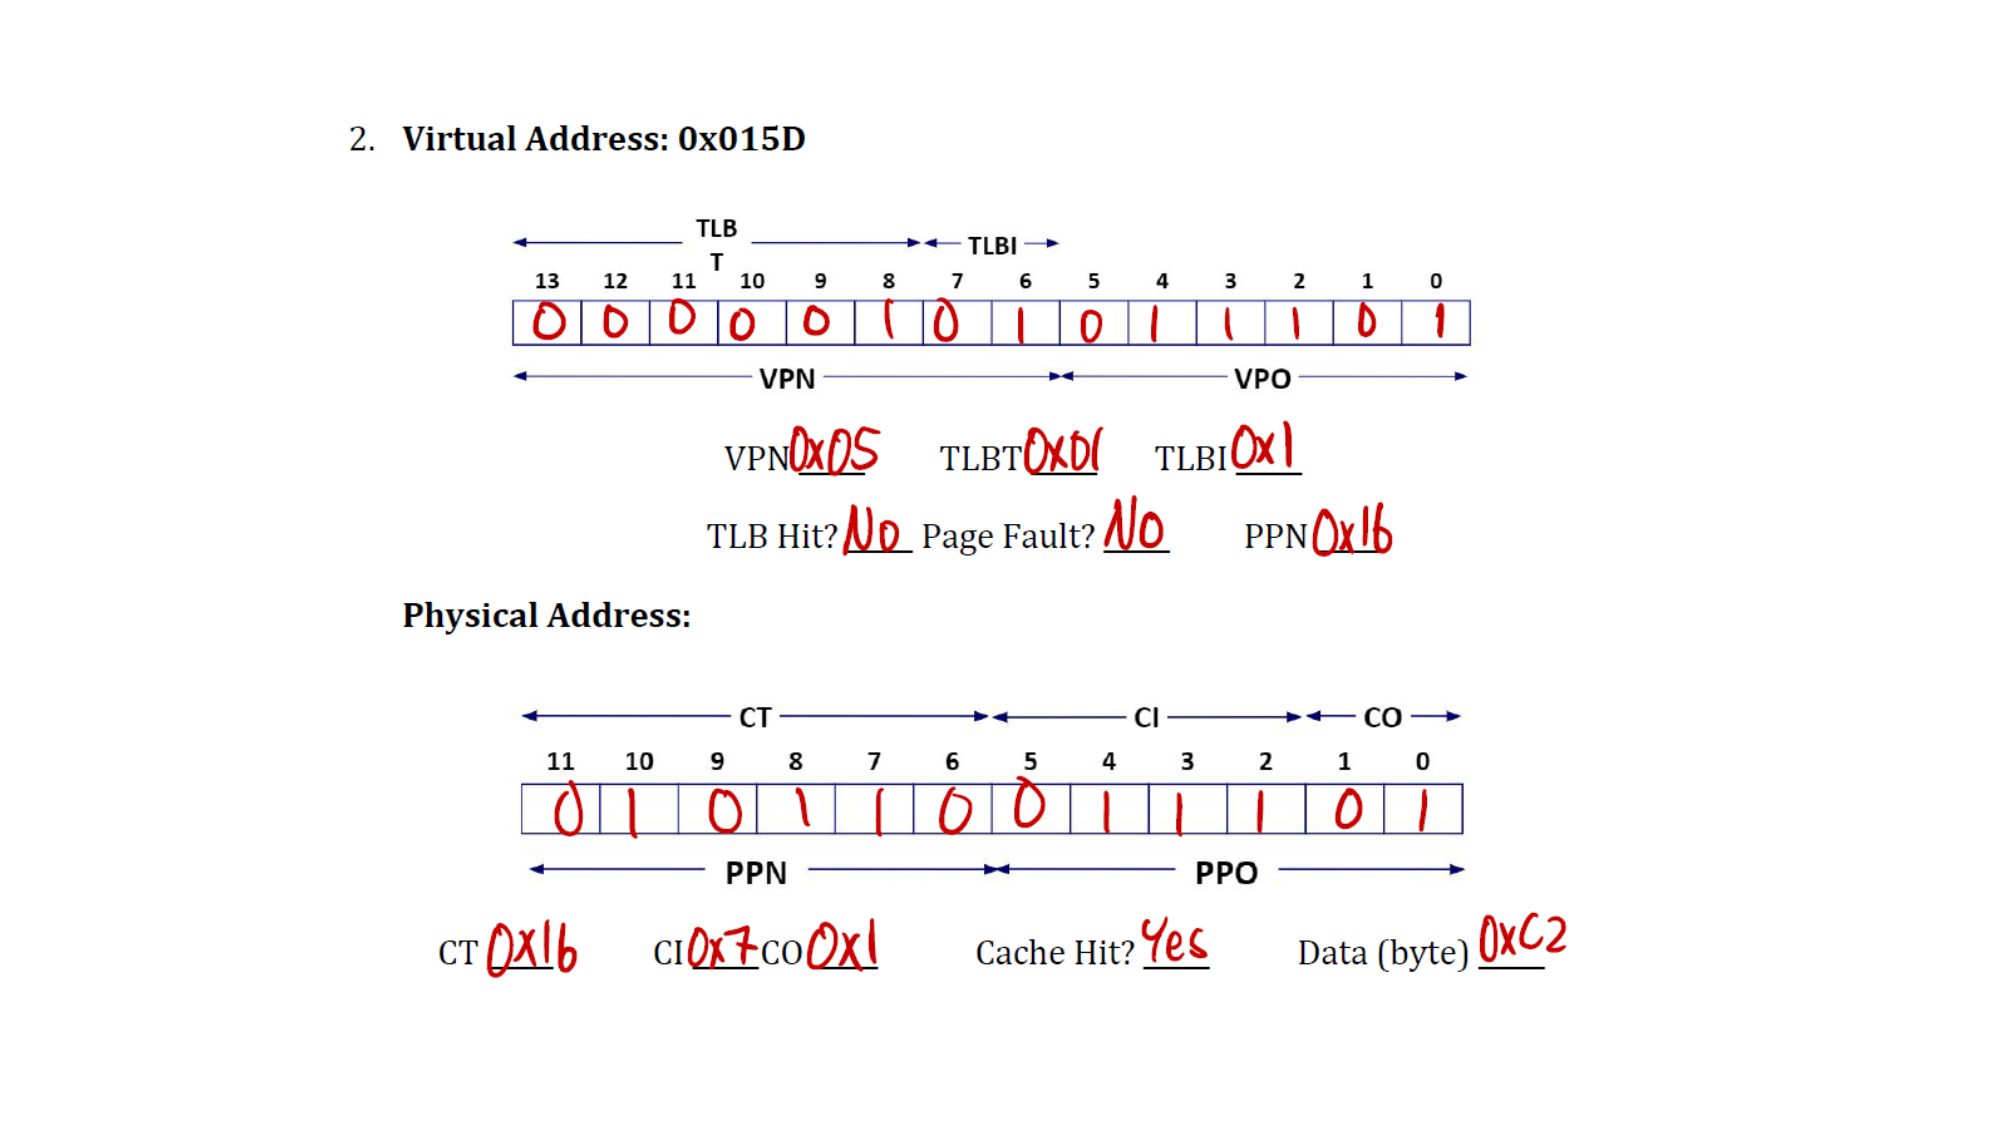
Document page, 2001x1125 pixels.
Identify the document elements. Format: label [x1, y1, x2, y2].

list [249, 74, 1751, 1051]
